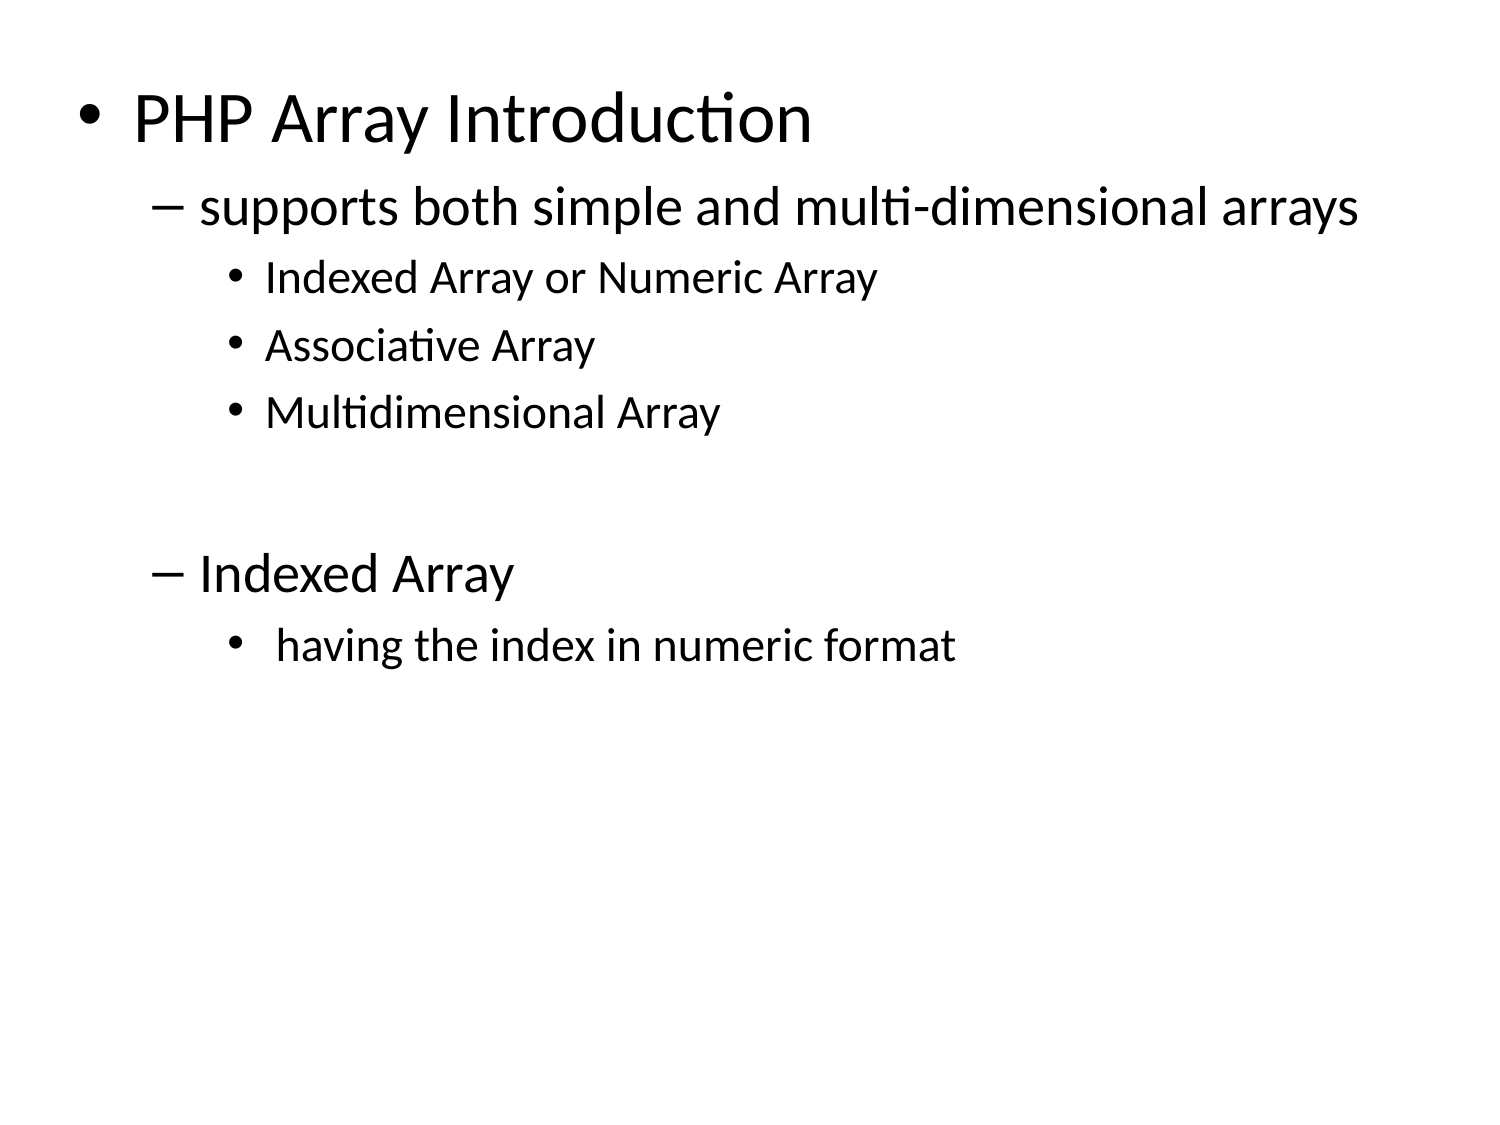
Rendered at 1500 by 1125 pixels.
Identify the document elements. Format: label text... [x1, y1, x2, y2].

list PHP Array Introduction supports both simple and multi-dimensional arrays Indexed Array or Numeric Array Associative Array Multidimensional Array Indexed Array having the index in numeric format [62, 62, 1413, 1075]
